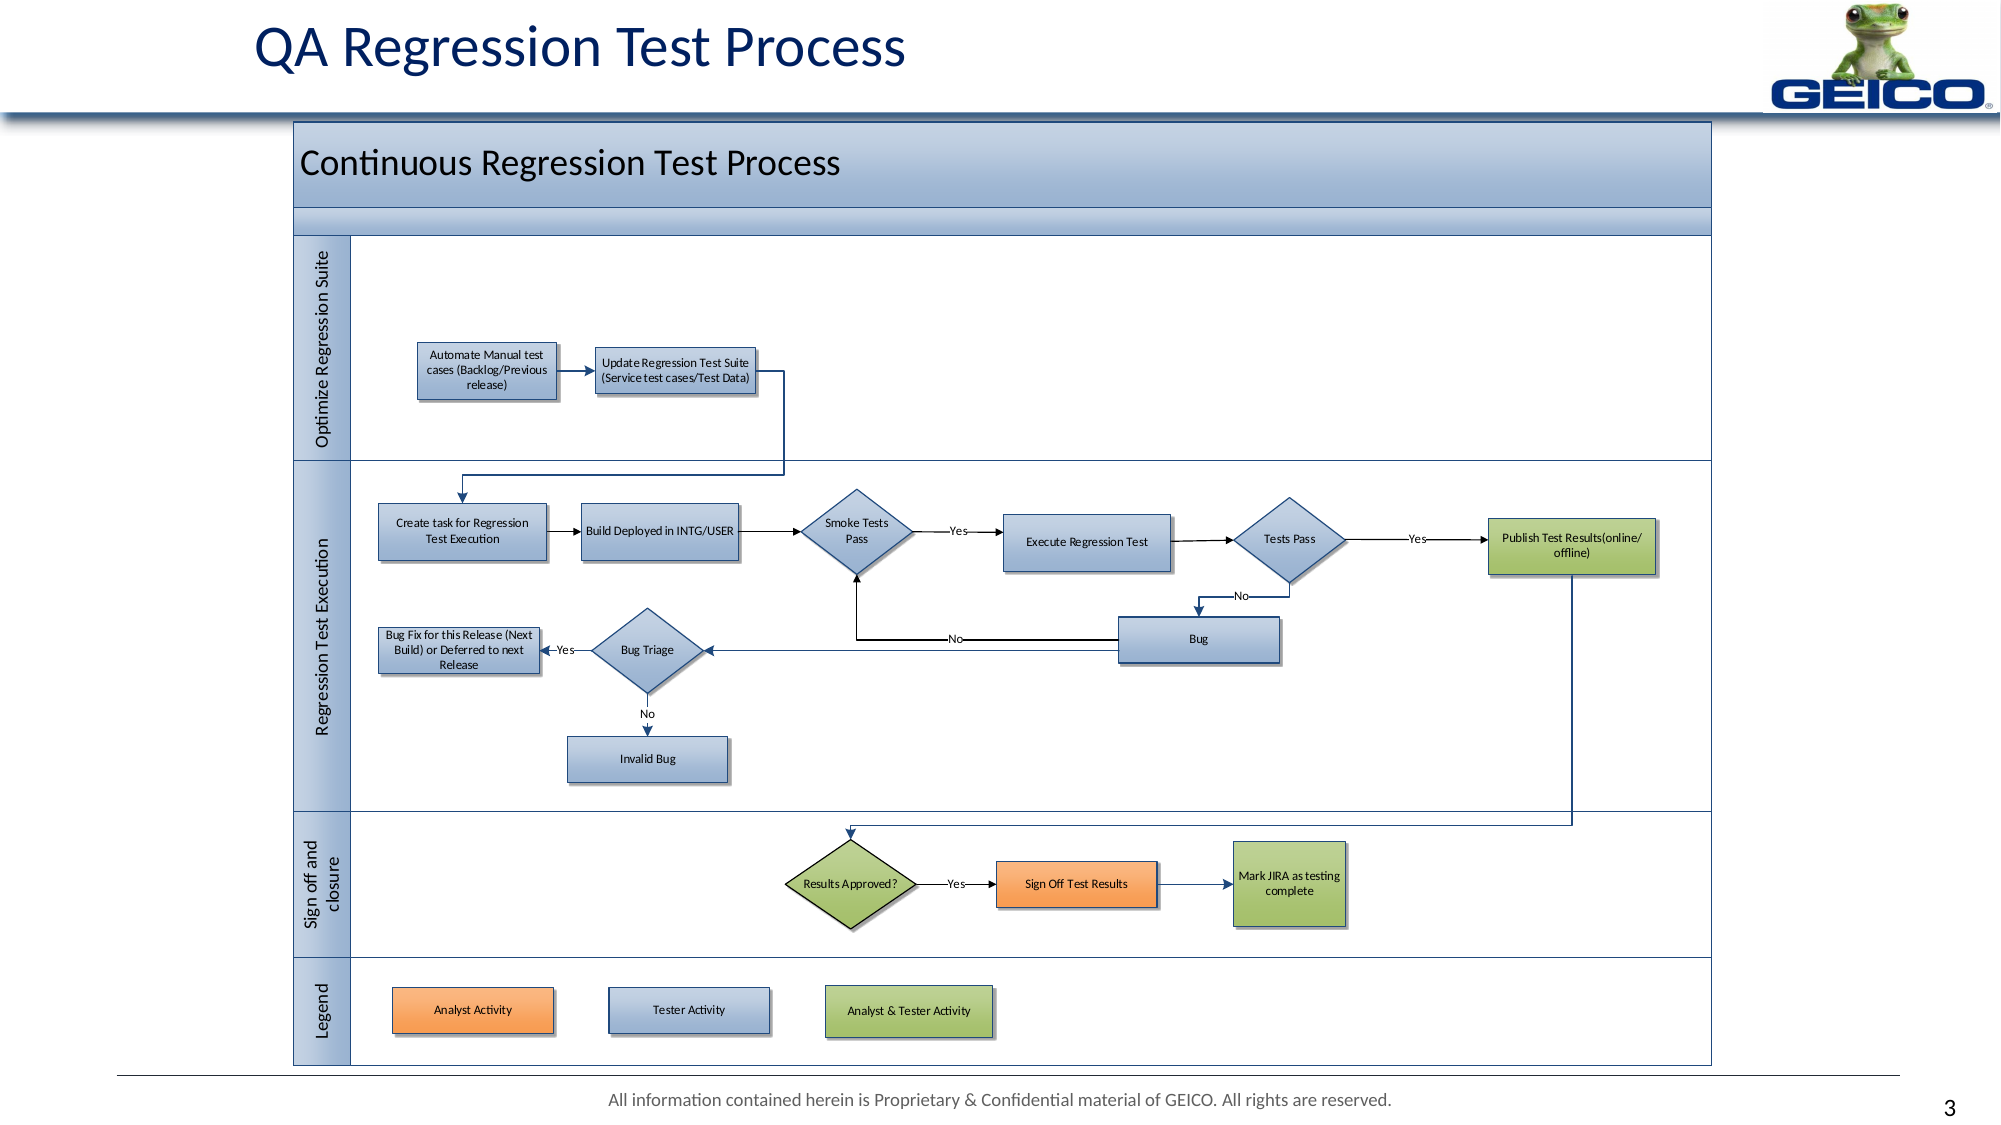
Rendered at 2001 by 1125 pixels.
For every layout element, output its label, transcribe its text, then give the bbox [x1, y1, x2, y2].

picture [279, 119, 1713, 1066]
picture [1763, 1, 1997, 113]
text_box QA Regression Test Process [240, 0, 1188, 122]
